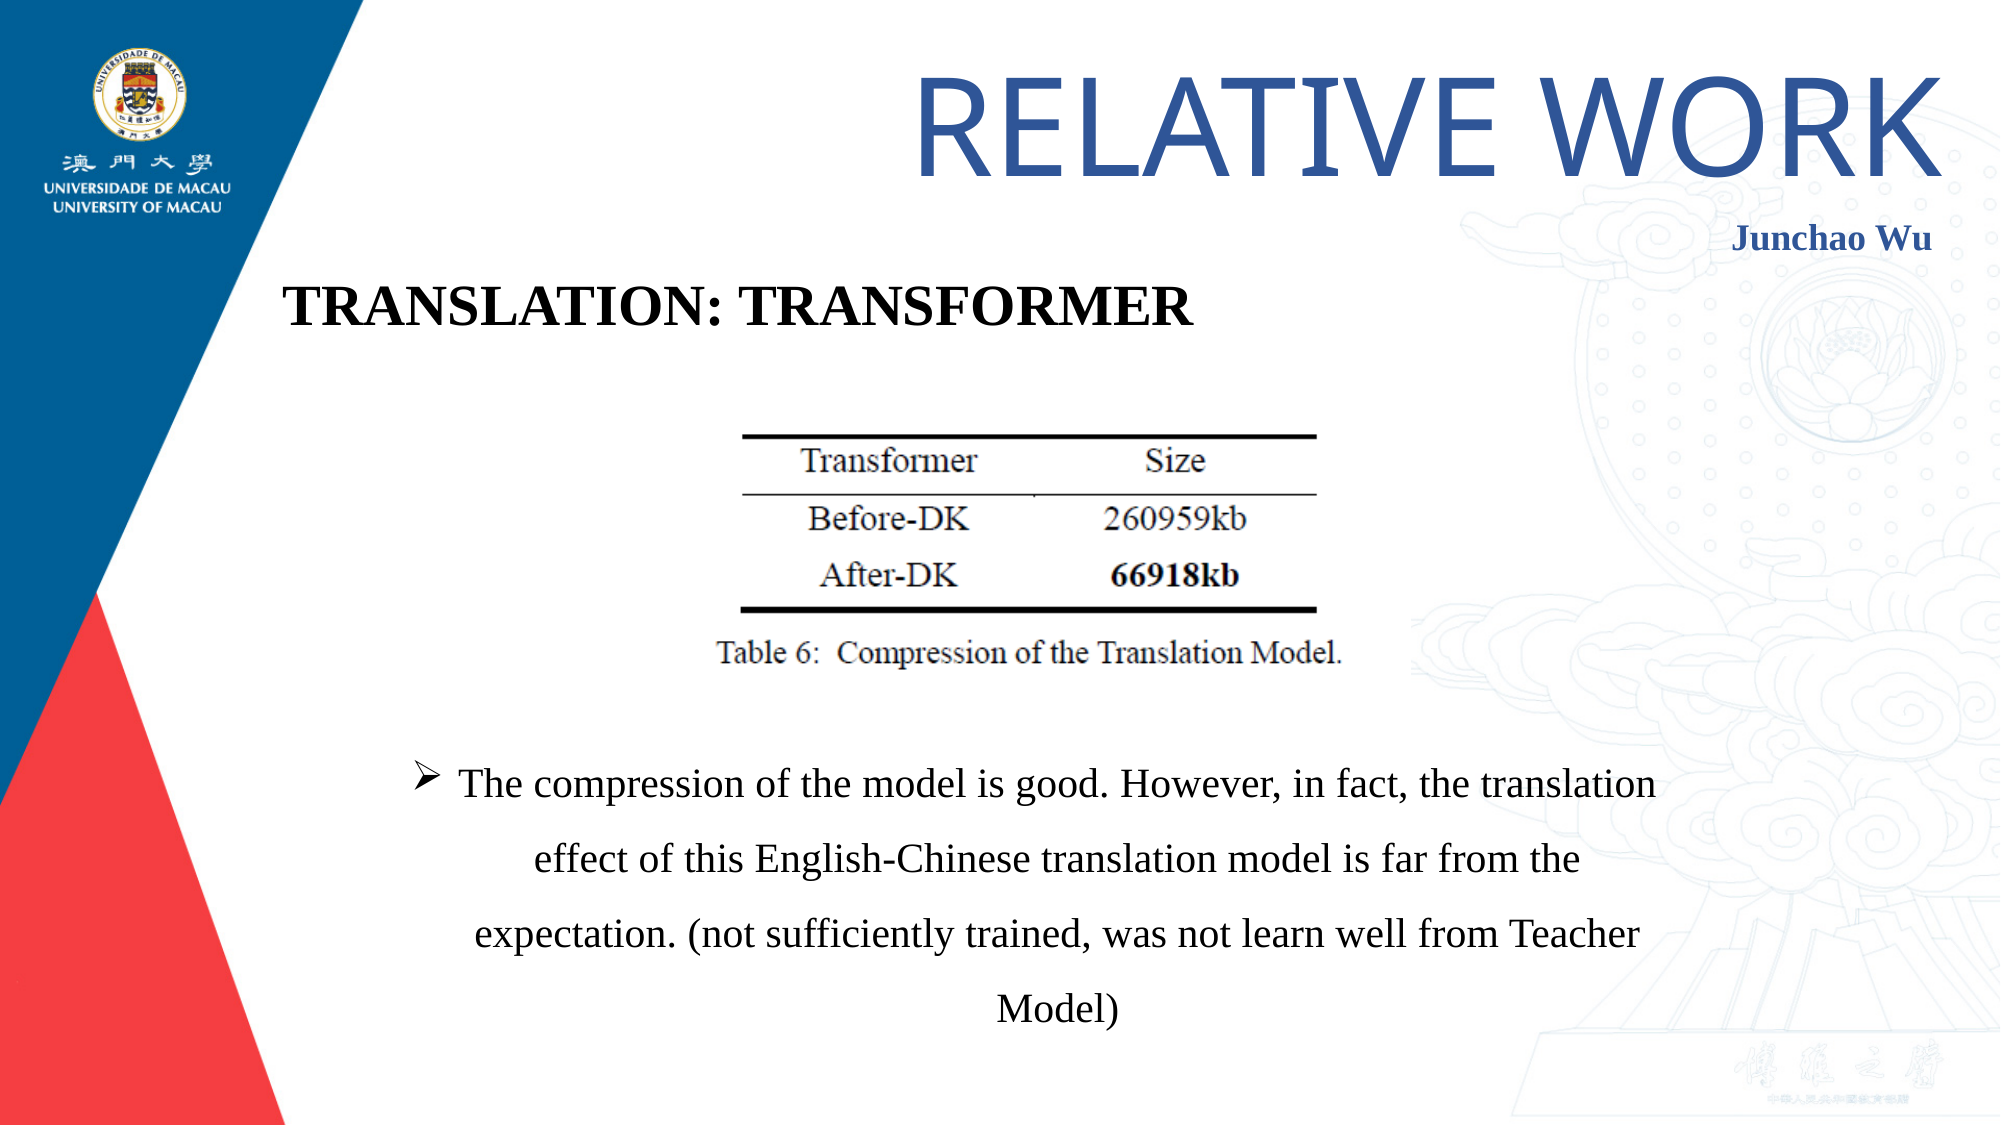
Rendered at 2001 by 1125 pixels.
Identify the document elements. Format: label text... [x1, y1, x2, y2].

text_box Junchao Wu [1705, 182, 1958, 265]
text_box RELATIVE WORK [800, 31, 1958, 376]
picture [0, 0, 2001, 1125]
text_box The compression of the model is good. However, in fact, the translation effect of this English-Chinese translation model is far from the expectation. (not sufficiently trained, was not learn well from Teacher Model) [371, 722, 1698, 1113]
text_box TRANSLATION: TRANSFORMER [268, 225, 1332, 345]
